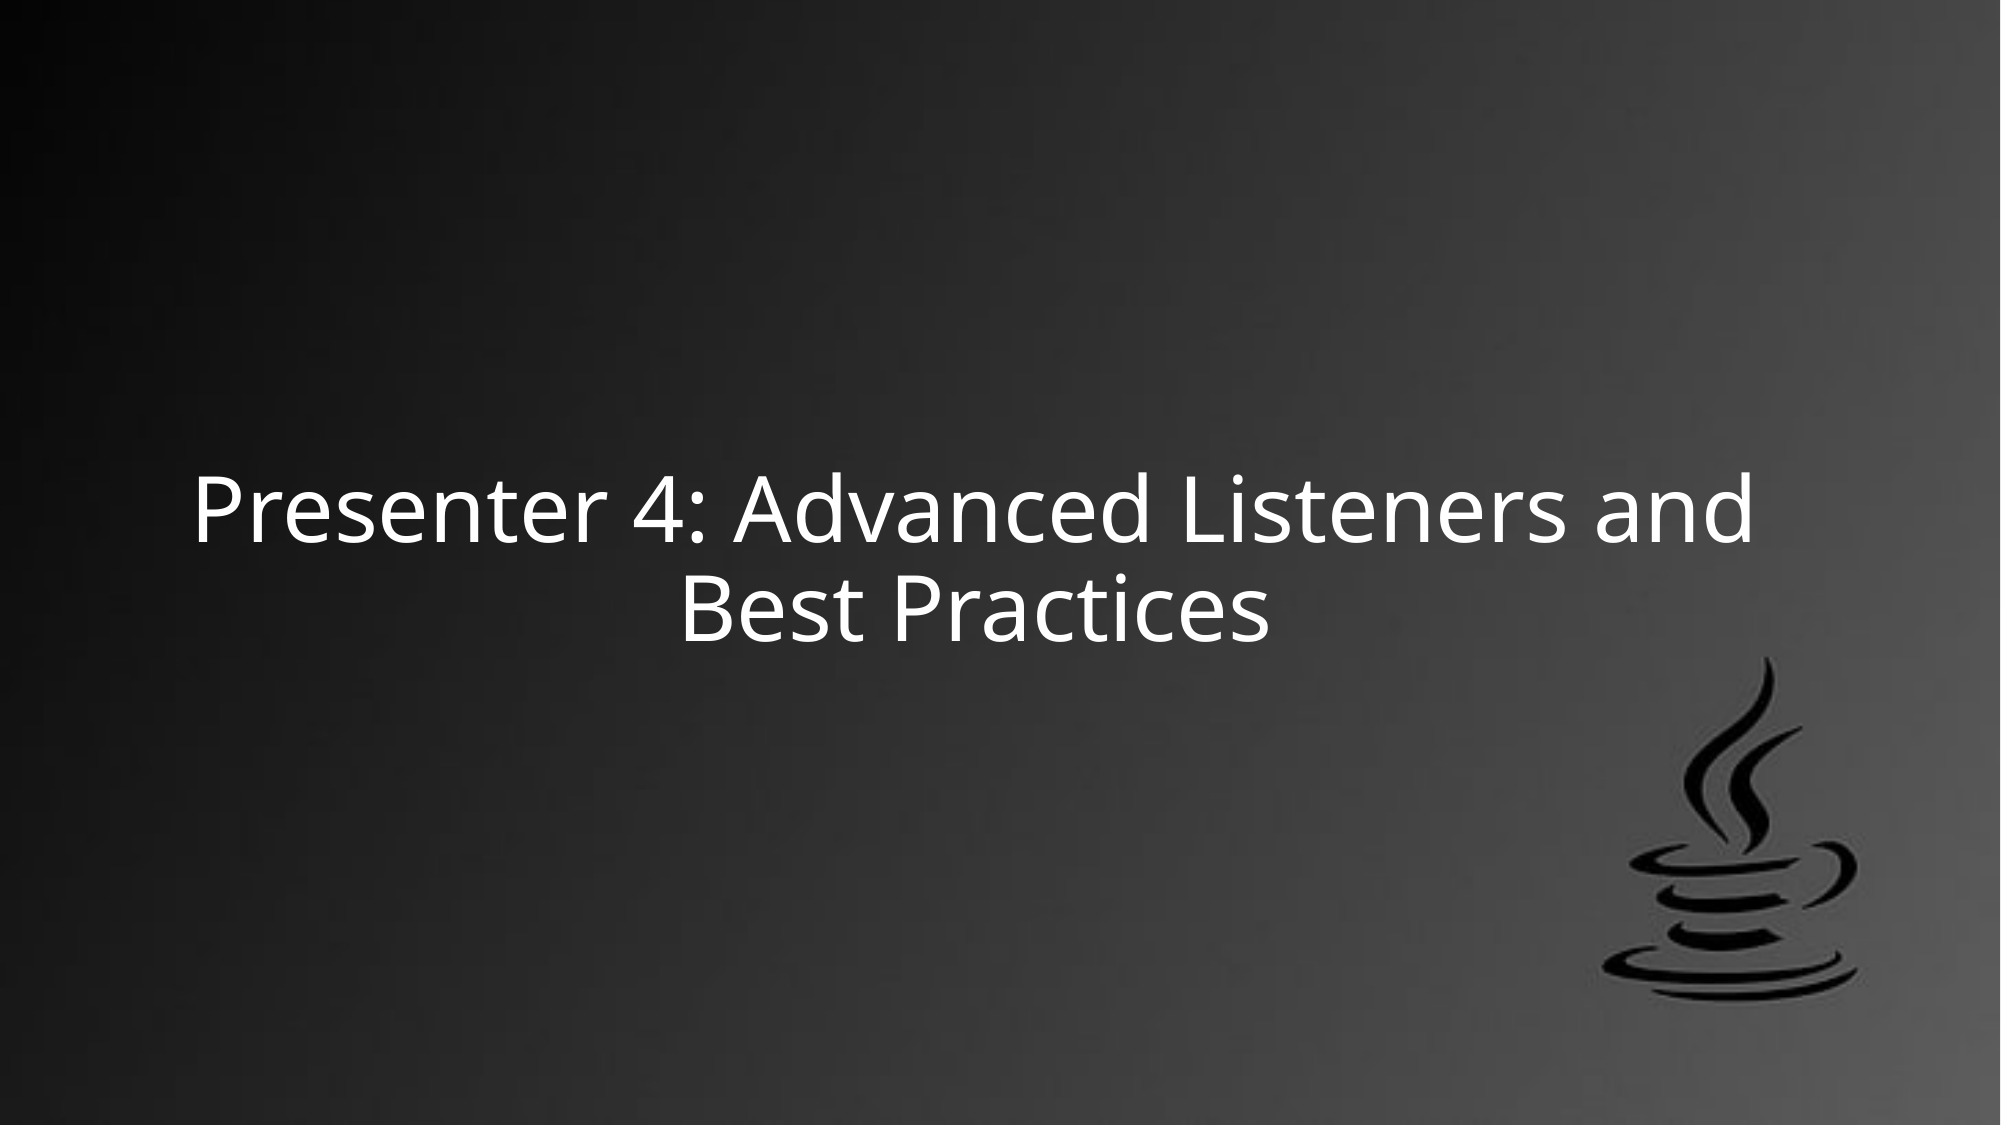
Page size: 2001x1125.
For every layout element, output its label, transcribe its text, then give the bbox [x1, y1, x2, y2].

picture [0, 0, 2001, 1125]
title Presenter 4: Advanced Listeners and Best Practices [112, 453, 1838, 672]
